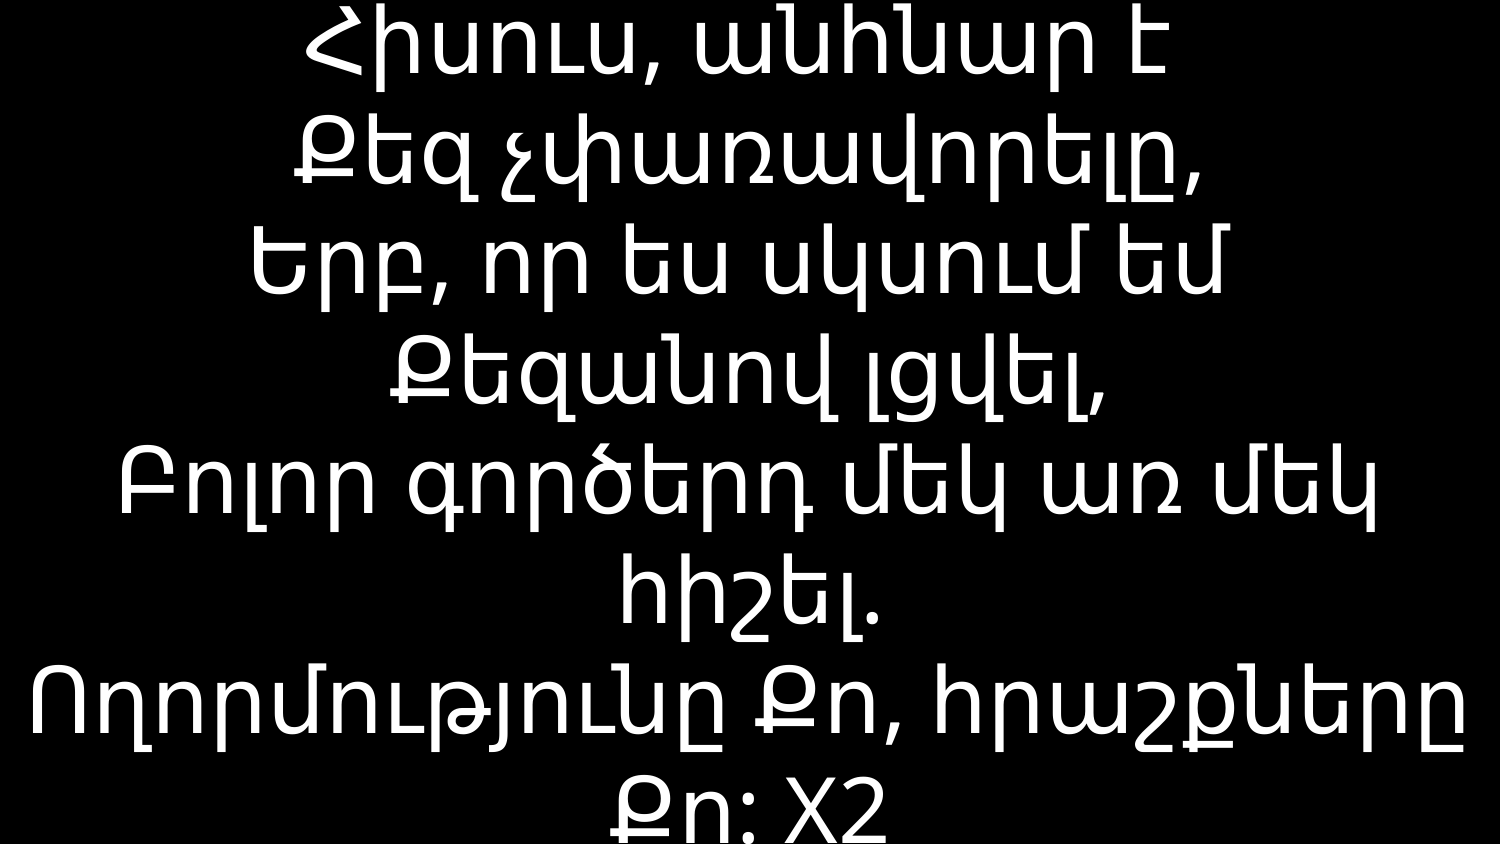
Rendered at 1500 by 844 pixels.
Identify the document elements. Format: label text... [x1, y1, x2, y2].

title Հիսուս, անհնար է Քեզ չփառավորելը, Երբ, որ ես սկսում եմ Քեզանով լցվել, Բոլոր գործերդ մեկ առ մեկ հիշել. Ողորմությունը Քո, հրաշքները Քո: X2 [0, 0, 1500, 844]
